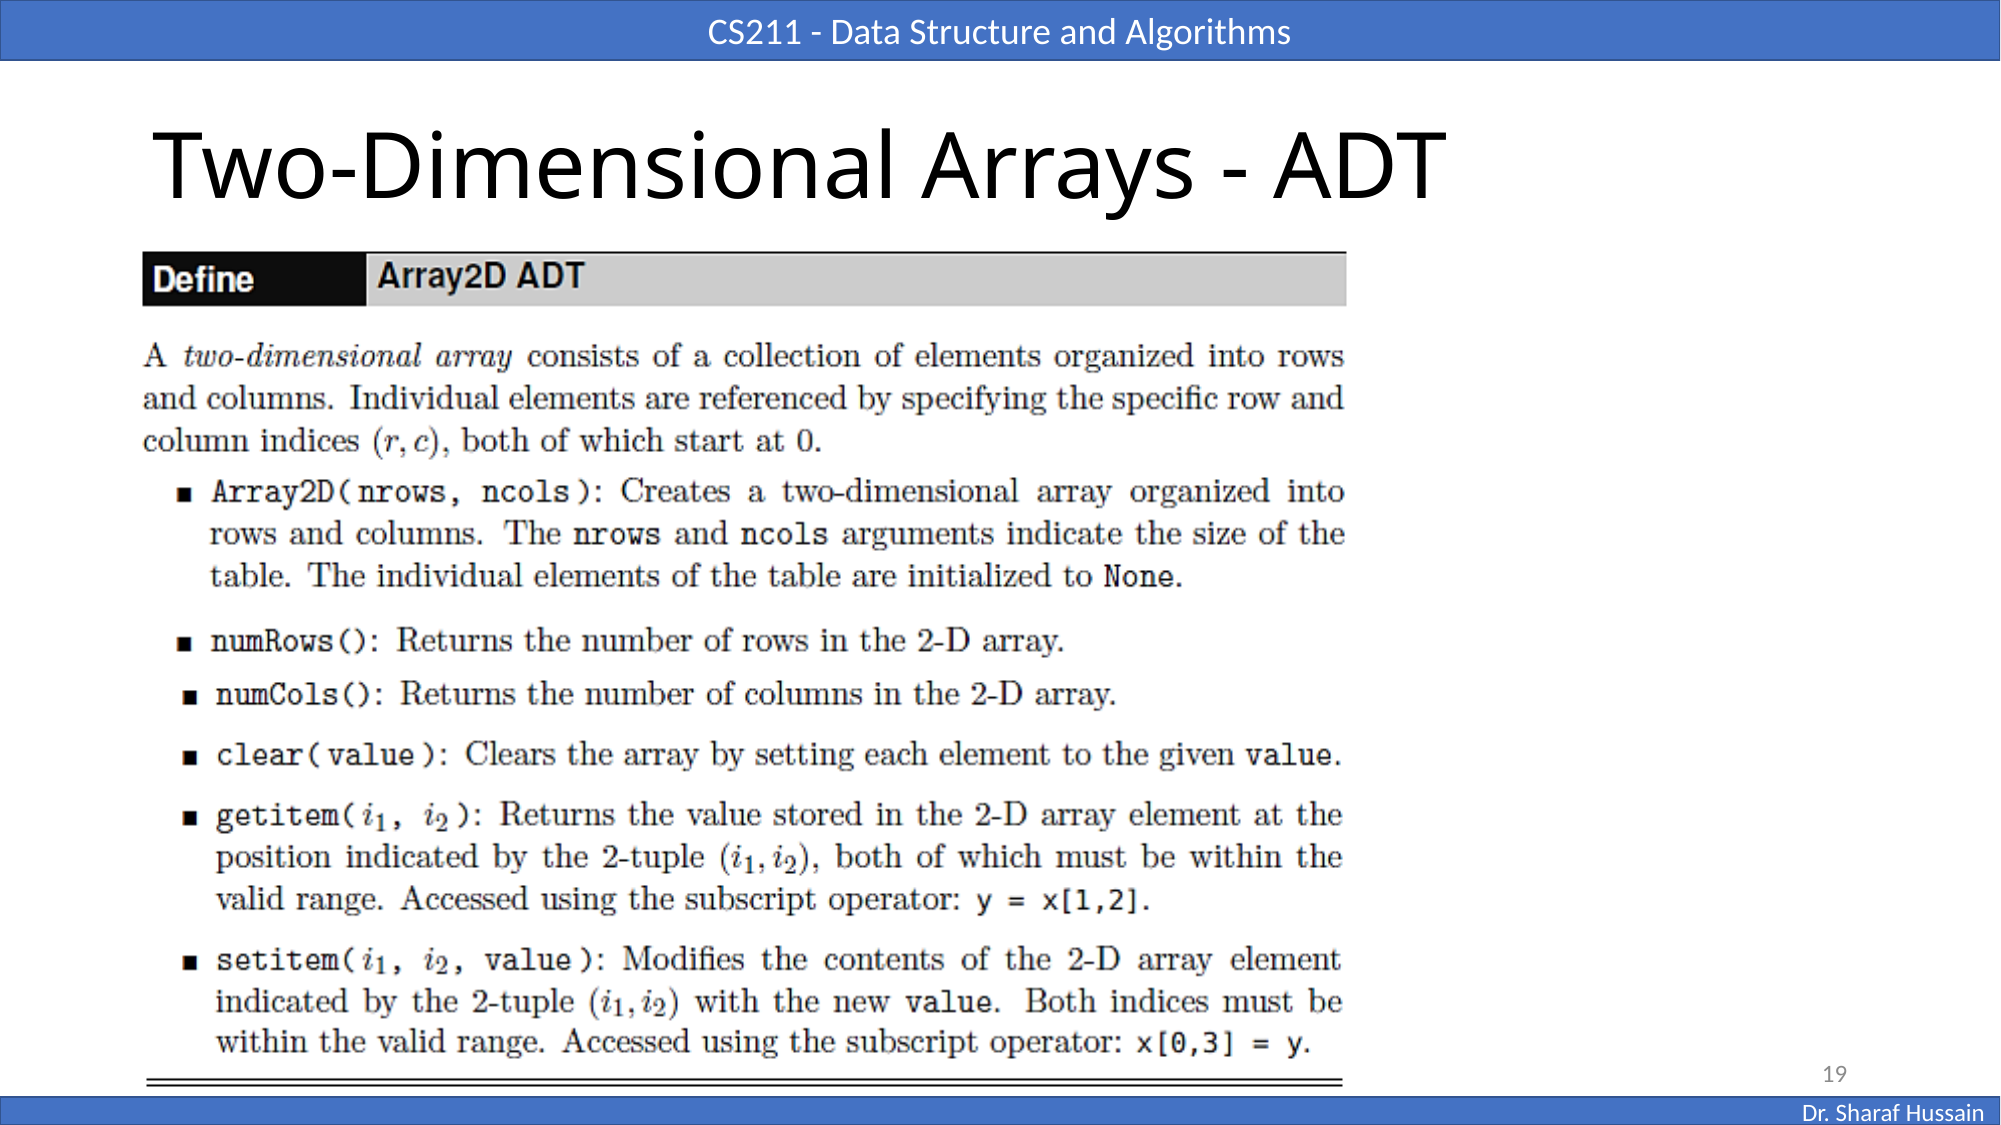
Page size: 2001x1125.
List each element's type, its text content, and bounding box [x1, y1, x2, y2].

slide_number 19 [1412, 1042, 1863, 1103]
title Two-Dimensional Arrays - ADT [137, 59, 1863, 278]
picture [137, 246, 1353, 1093]
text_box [137, 246, 1351, 1091]
